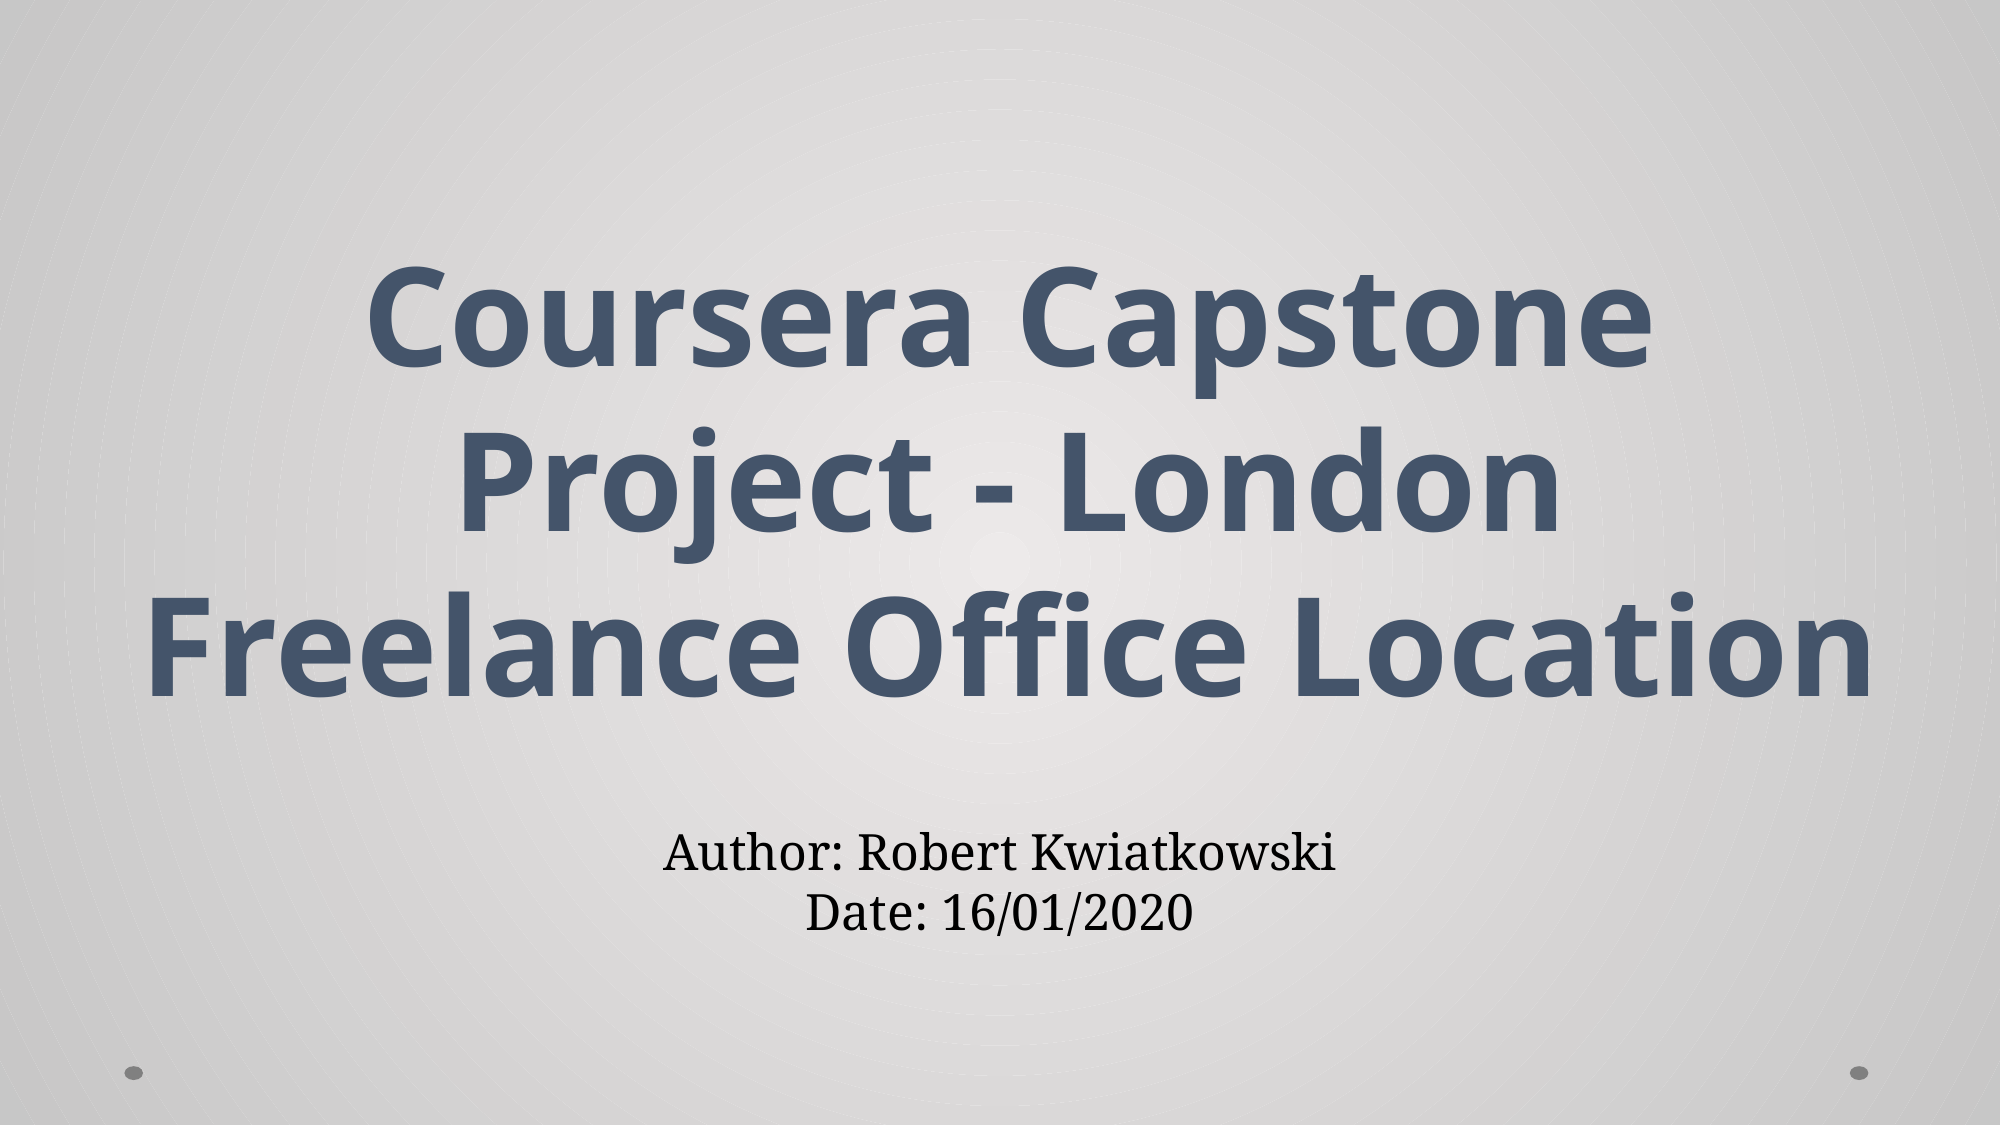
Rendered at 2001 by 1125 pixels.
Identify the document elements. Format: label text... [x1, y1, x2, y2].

subtitle Author: Robert Kwiatkowski Date: 16/01/2020 [300, 812, 1700, 1013]
title Coursera Capstone Project - London Freelance Office Location [113, 99, 1907, 732]
